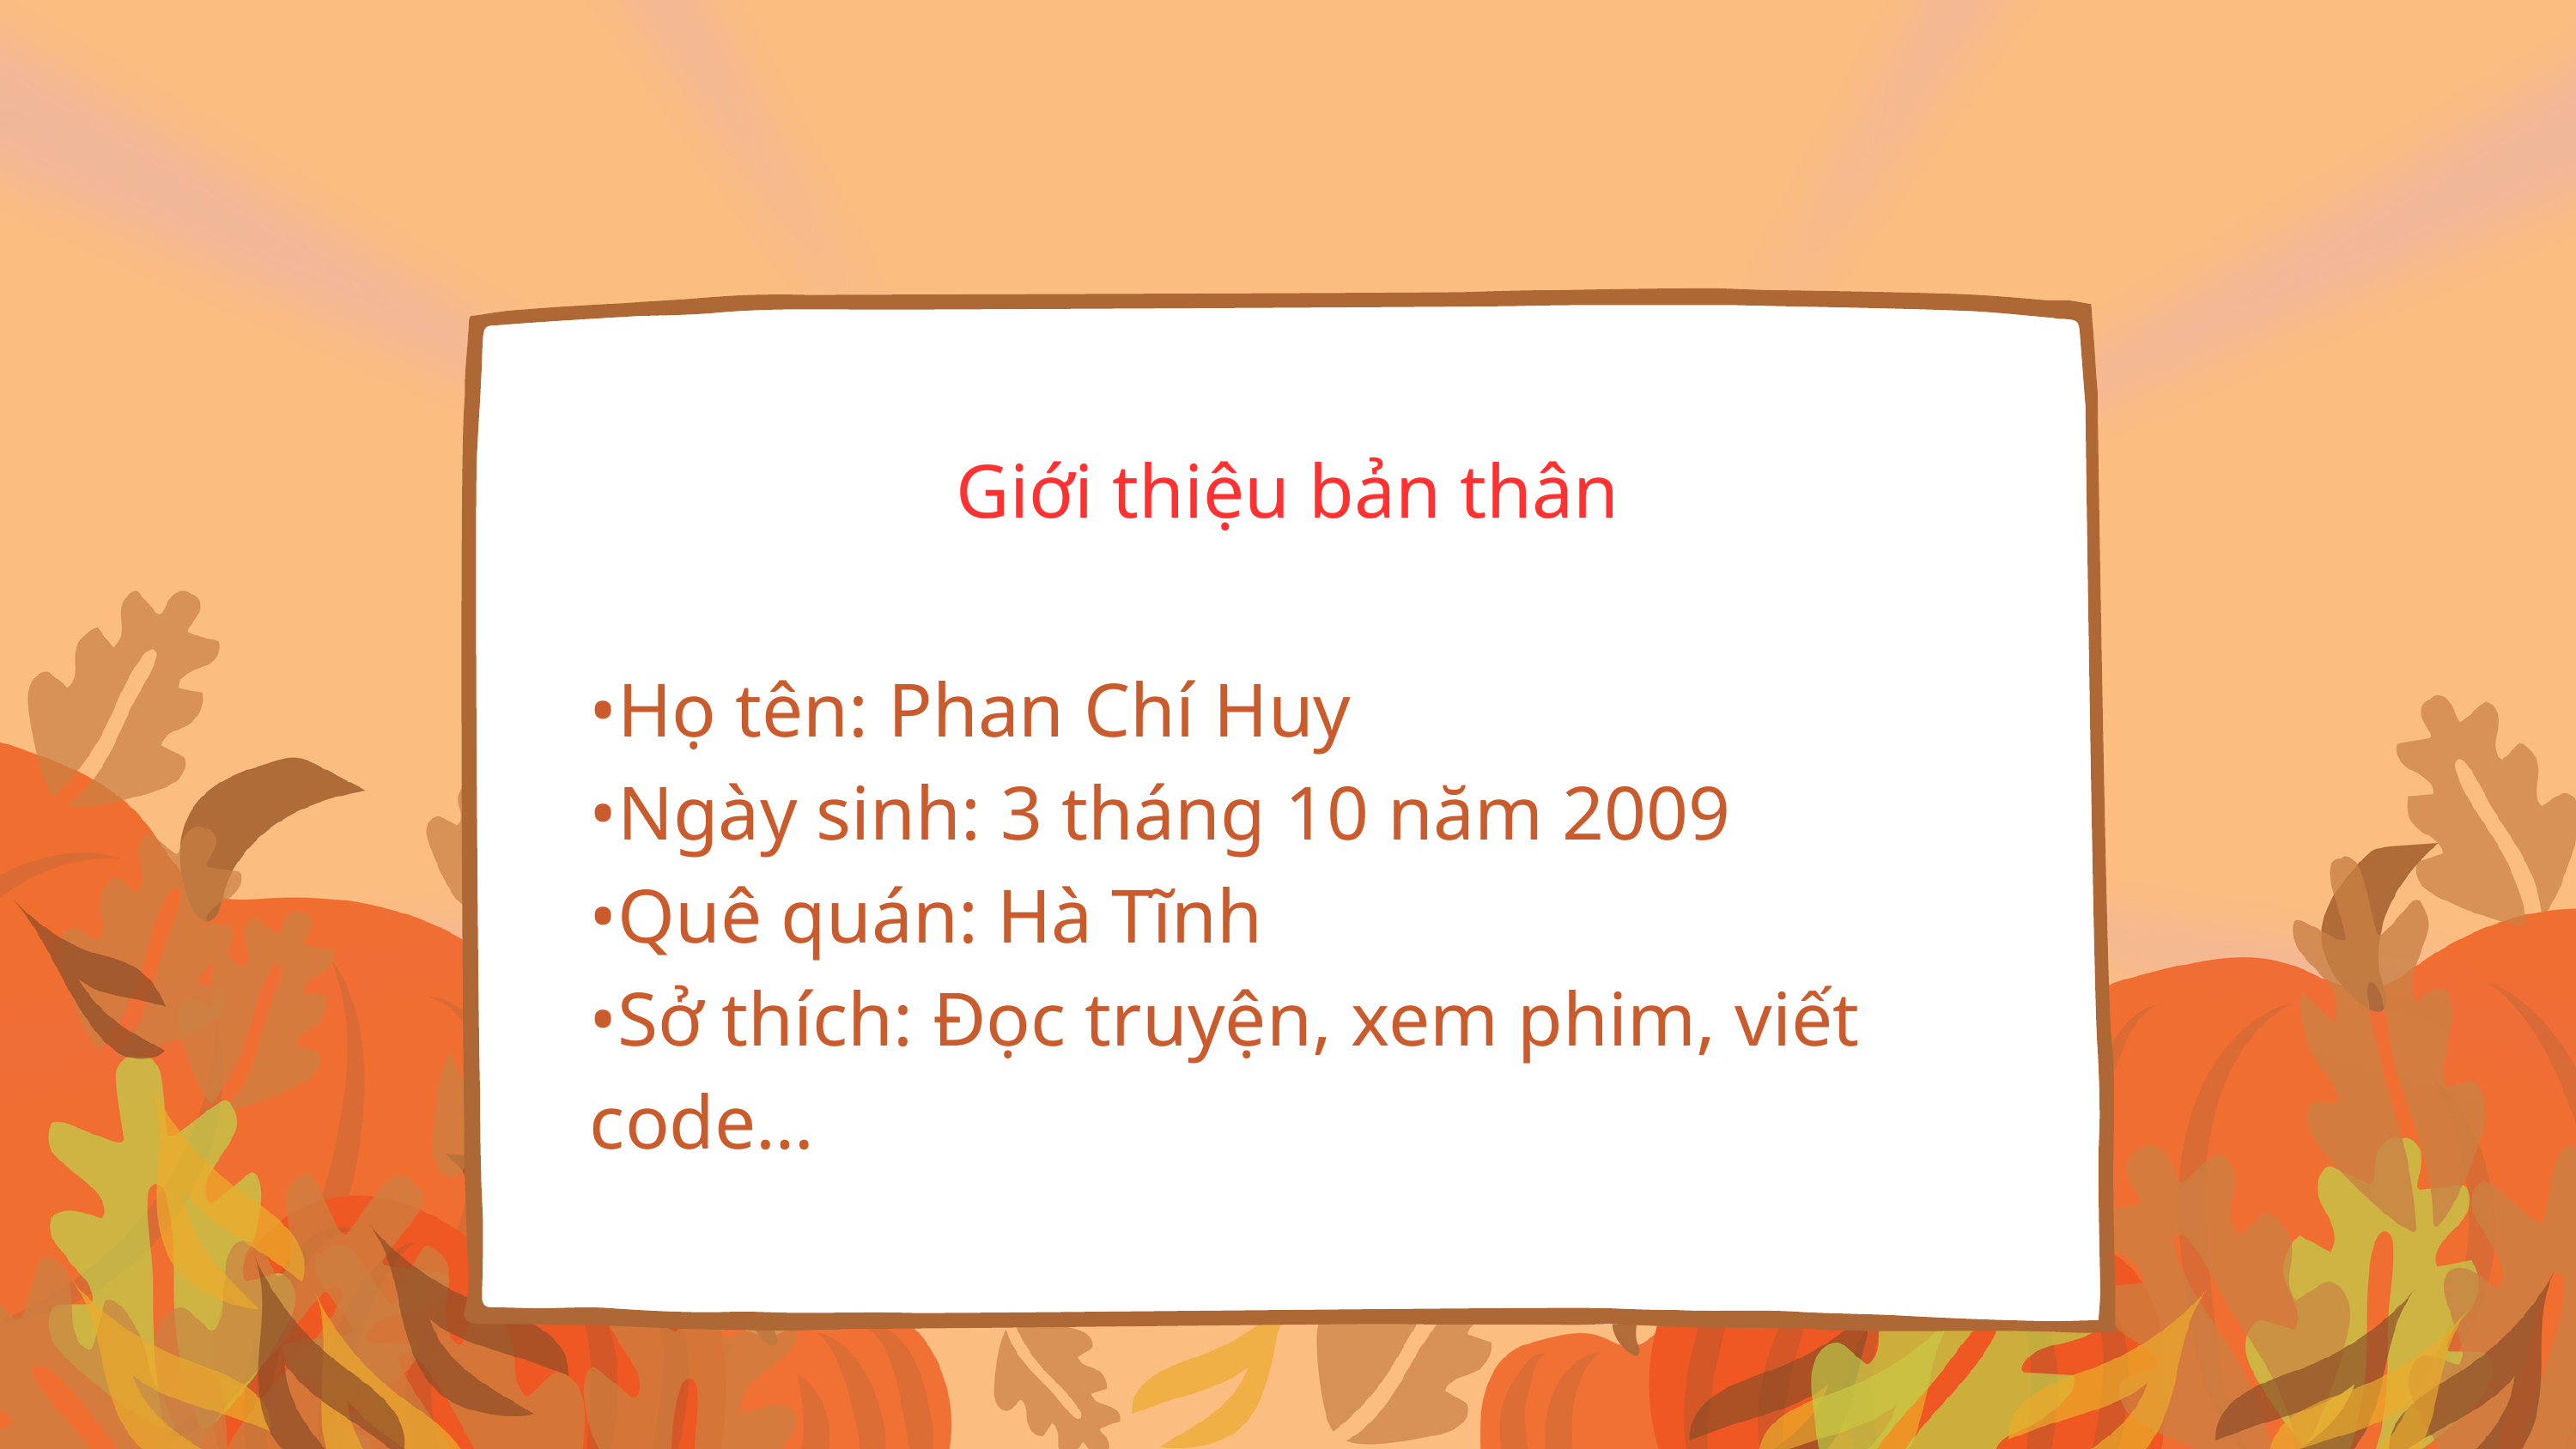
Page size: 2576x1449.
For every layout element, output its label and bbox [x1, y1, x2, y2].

text_box [461, 288, 2115, 1335]
text_box [0, 0, 2576, 1449]
